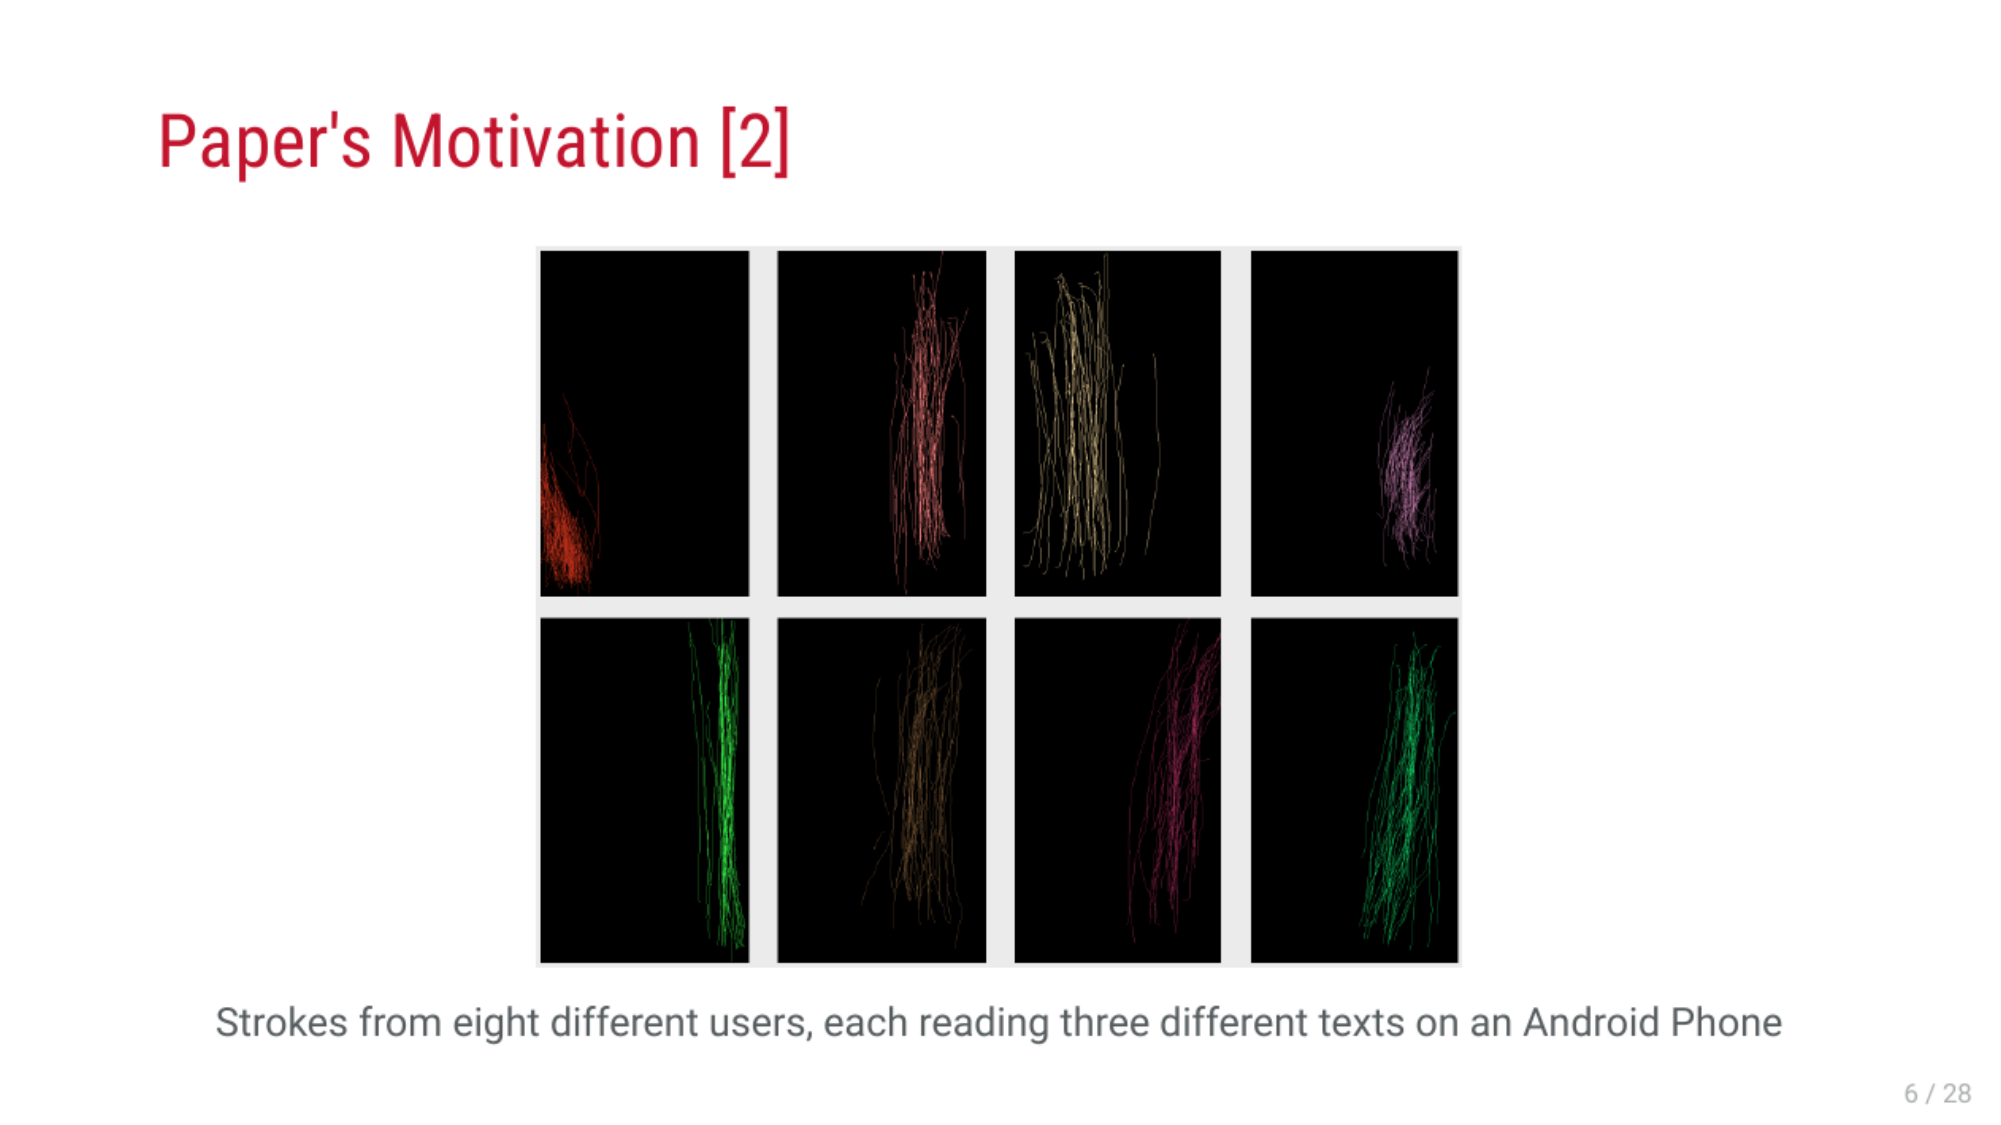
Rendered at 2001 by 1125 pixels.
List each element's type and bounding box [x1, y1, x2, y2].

list [0, 0, 2000, 1125]
